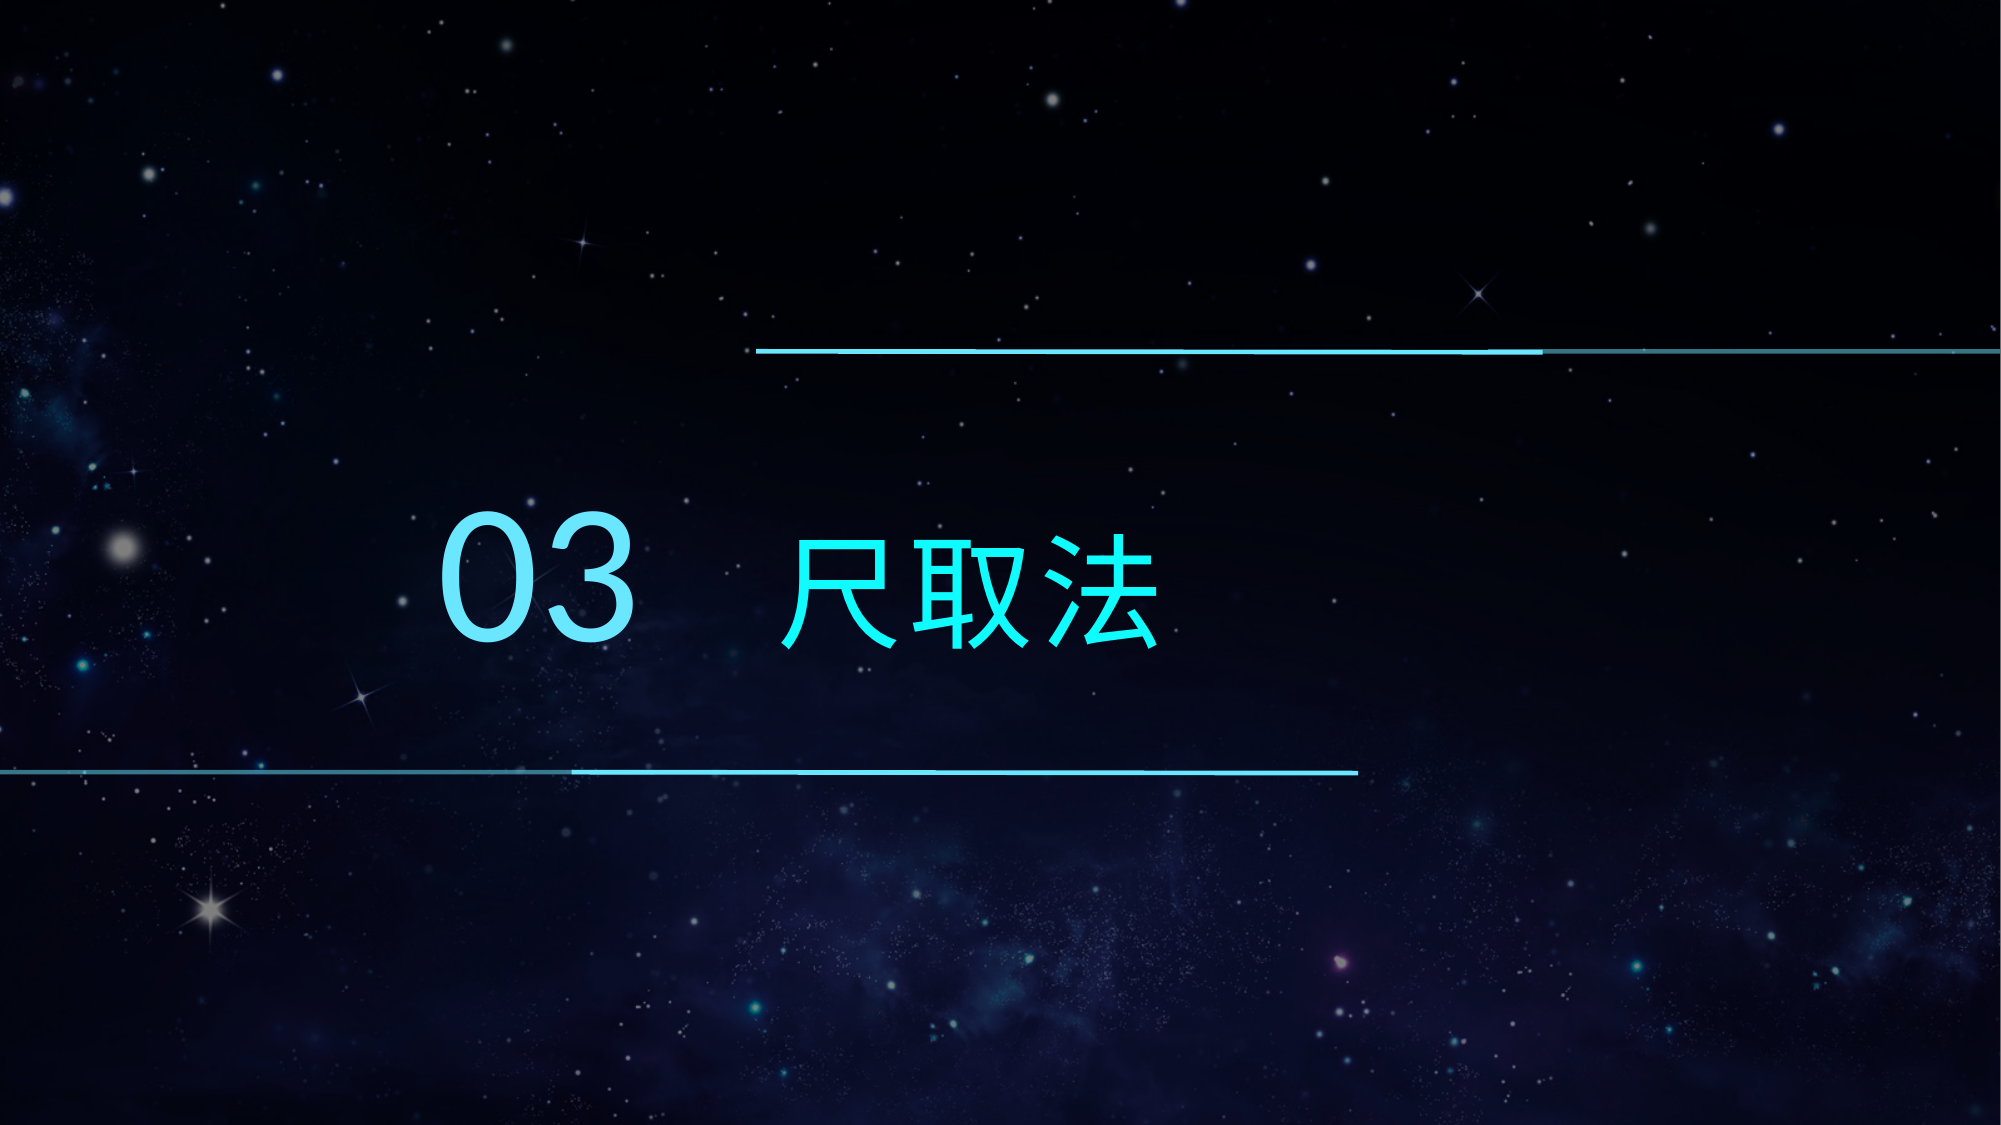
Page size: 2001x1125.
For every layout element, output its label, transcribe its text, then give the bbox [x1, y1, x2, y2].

text_box 尺取法 [762, 432, 1583, 673]
text_box 03 [407, 433, 656, 689]
picture [0, 0, 2001, 1125]
